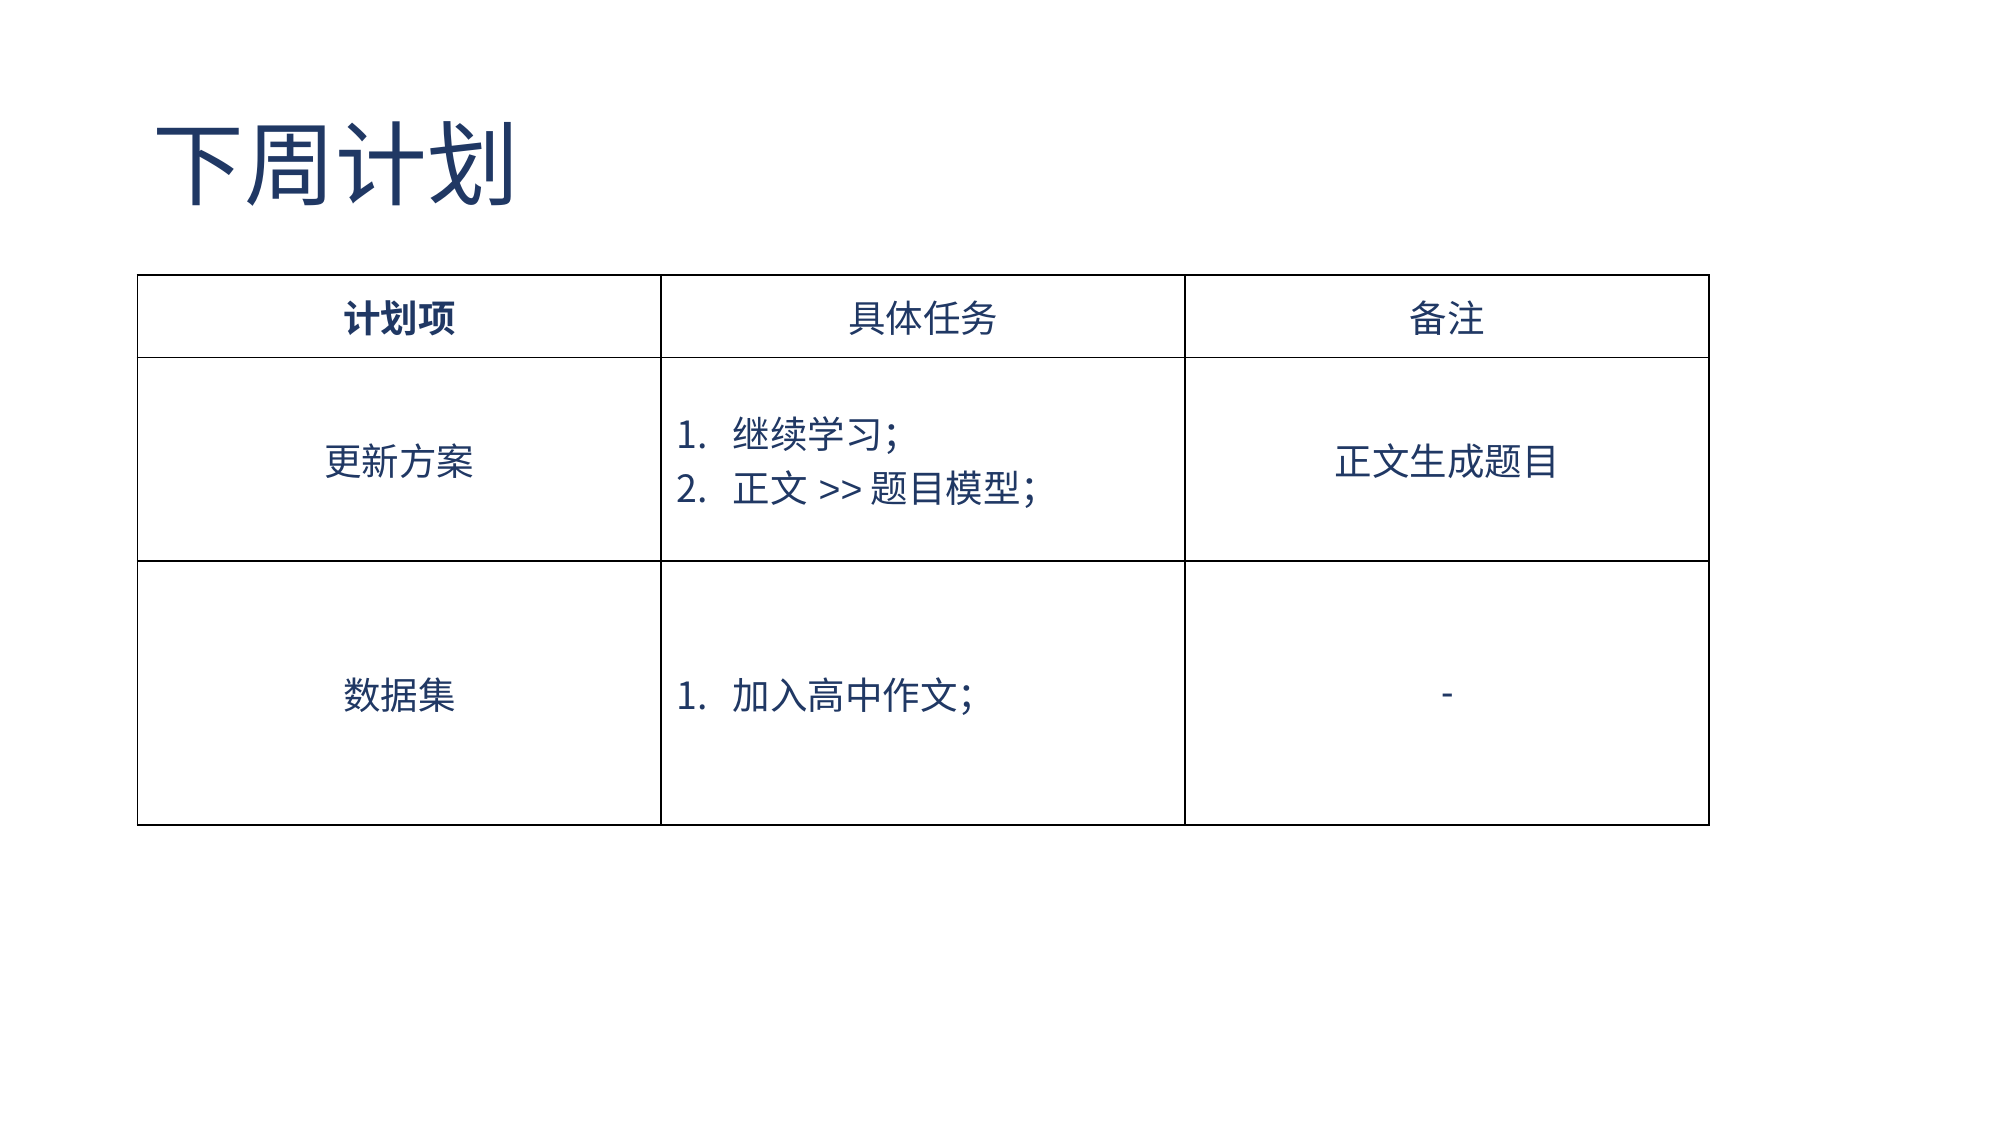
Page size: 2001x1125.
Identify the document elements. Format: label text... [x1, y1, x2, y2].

table_header 备注 [1186, 276, 1708, 357]
table_cell 正文生成题目 [1186, 358, 1708, 560]
title 下周计划 [137, 59, 1863, 278]
table_cell 继续学习； 正文>>题目模型； [662, 358, 1184, 560]
table_cell 加入高中作文； [662, 562, 1184, 824]
table_header 具体任务 [662, 276, 1184, 357]
table_header 计划项 [138, 276, 660, 357]
table_cell 数据集 [138, 562, 660, 824]
table_cell 更新方案 [138, 358, 660, 560]
table_cell - [1186, 562, 1708, 824]
